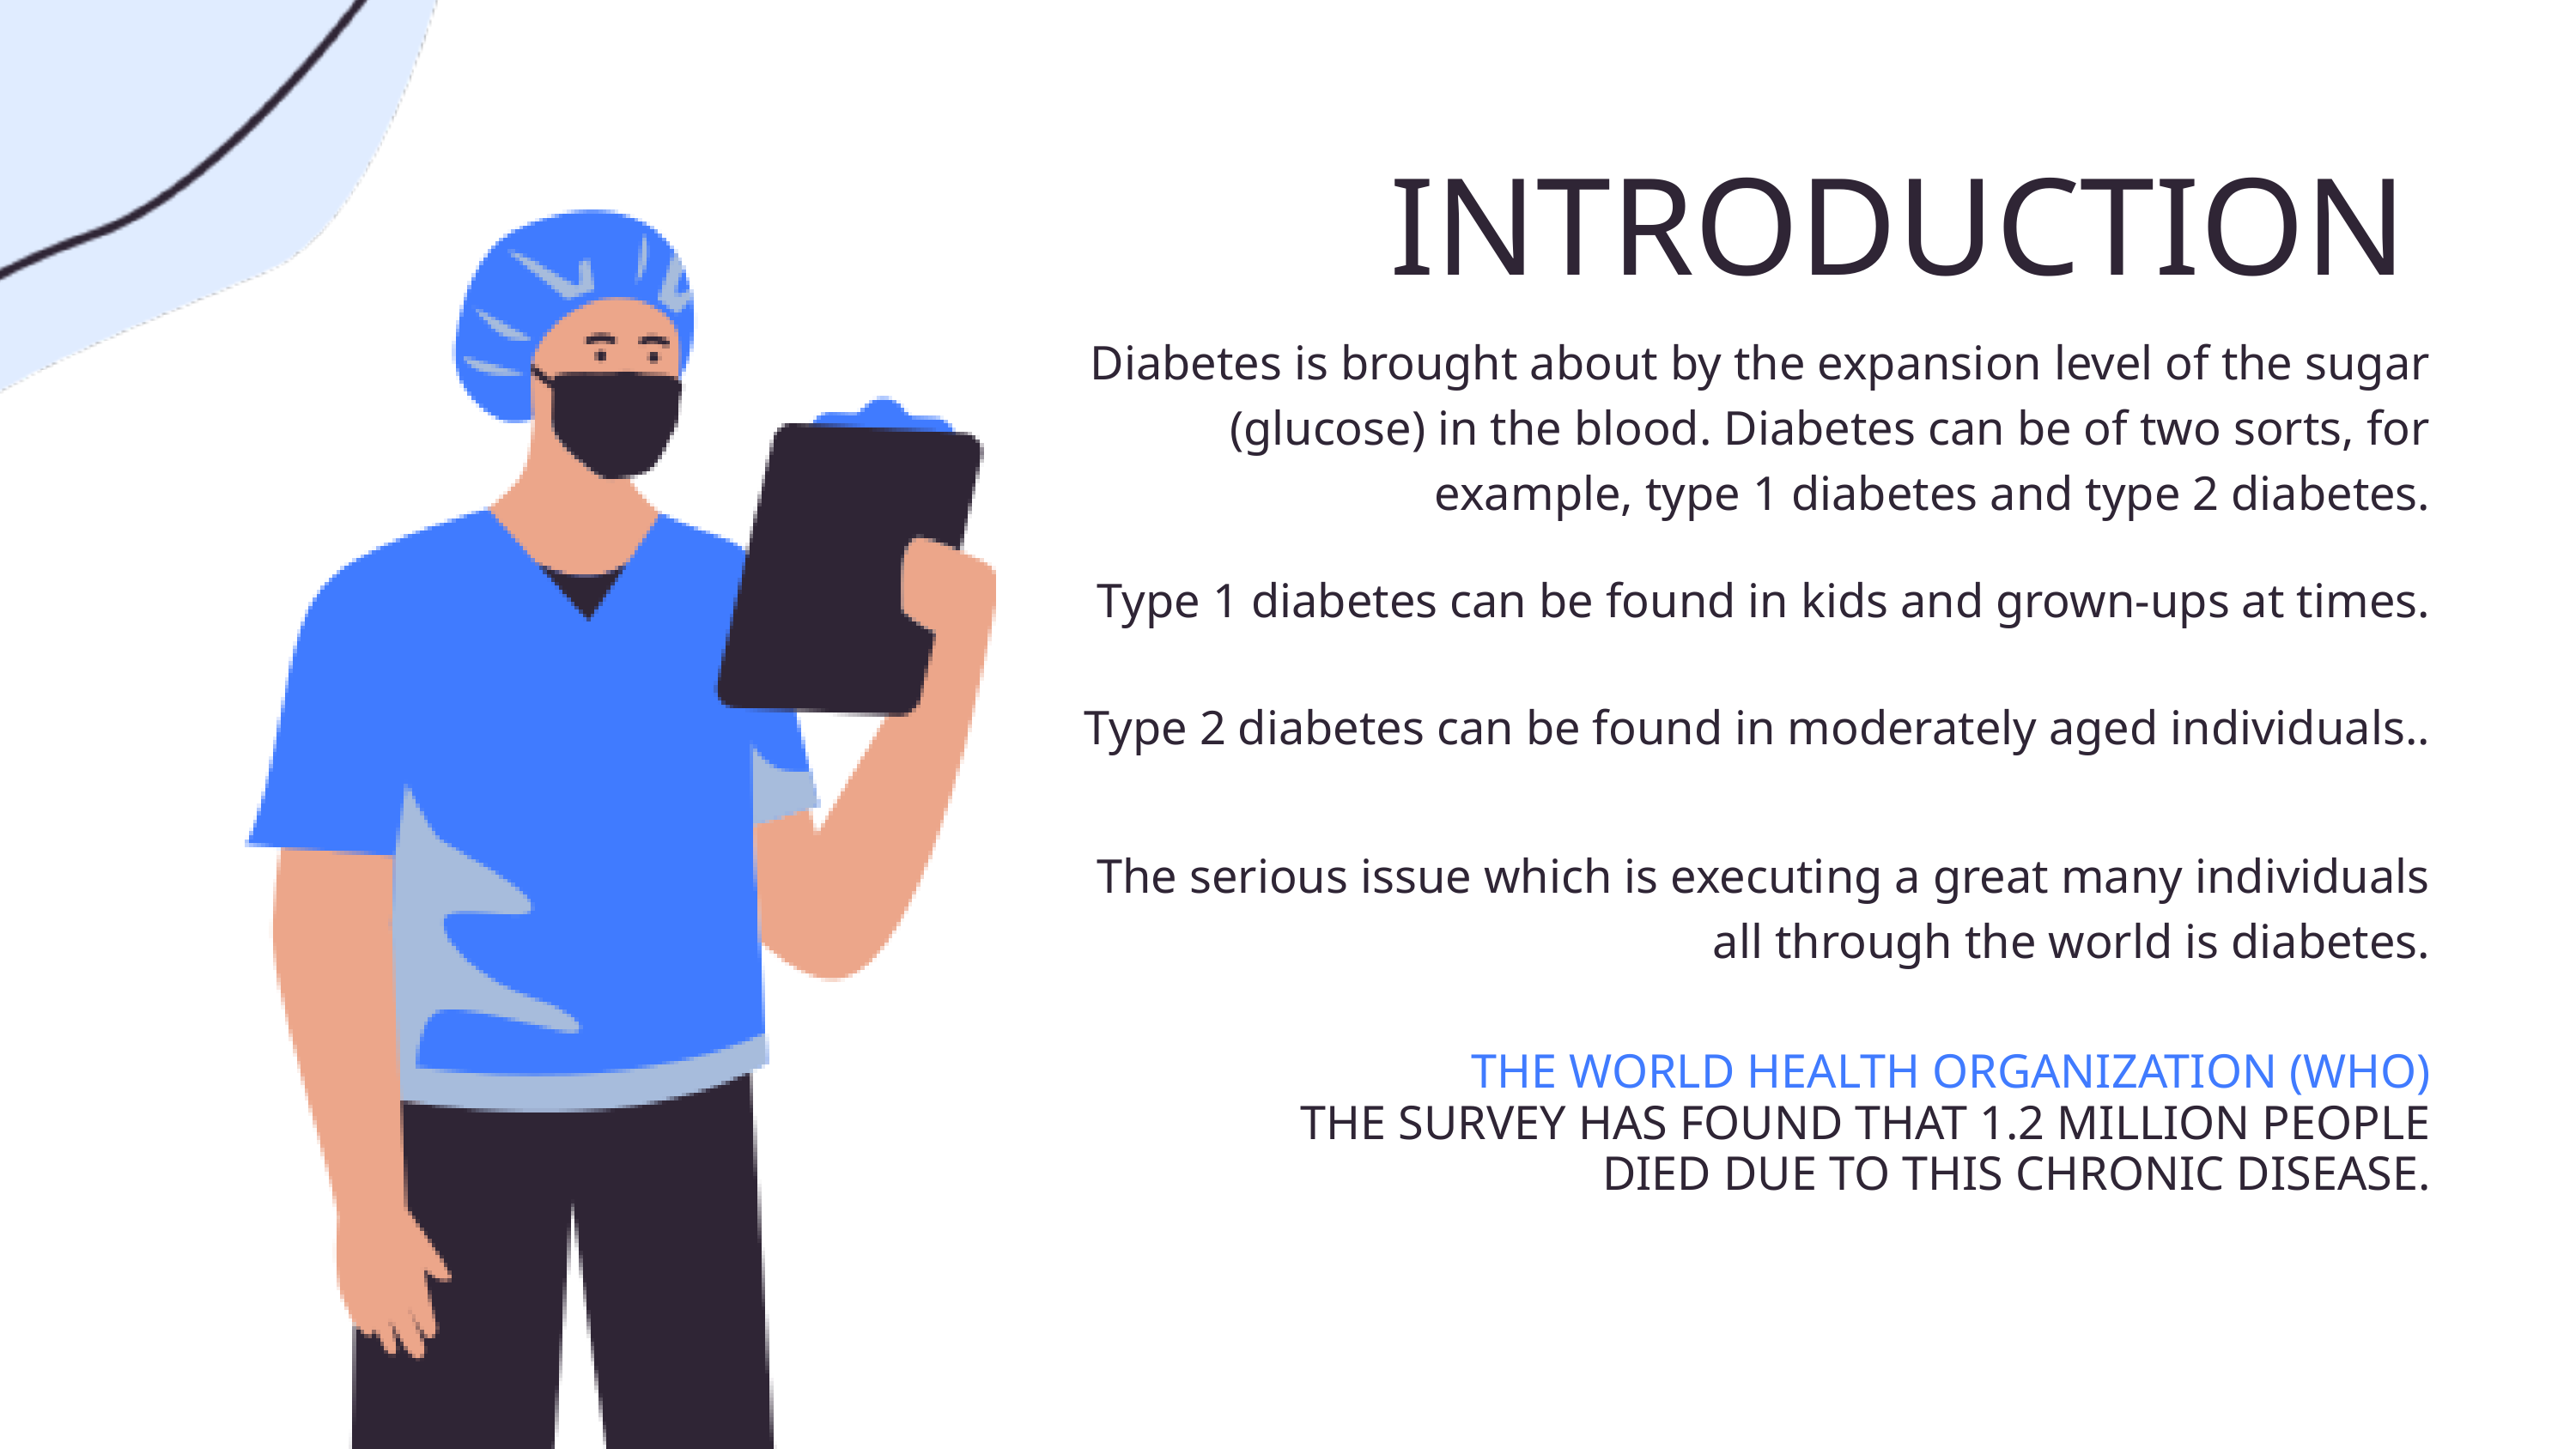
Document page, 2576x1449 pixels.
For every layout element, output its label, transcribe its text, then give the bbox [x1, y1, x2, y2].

text_box Type 2 diabetes can be found in moderately aged individuals.. [1054, 688, 2432, 754]
picture [0, 0, 996, 1449]
text_box THE WORLD HEALTH ORGANIZATION (WHO) THE SURVEY HAS FOUND THAT 1.2 MILLION PEOPLE DIED DUE TO THIS CHRONIC DISEASE. [1288, 1046, 2432, 1200]
text_box The serious issue which is executing a great many individuals all through the world is diabetes. [1054, 837, 2432, 967]
text_box Type 1 diabetes can be found in kids and grown-ups at times. [1054, 561, 2432, 627]
text_box Diabetes is brought about by the expansion level of the sugar (glucose) in the blood. Diabetes can be of two sorts, for example, type 1 diabetes and type 2 diabetes. [1054, 324, 2432, 519]
text_box INTRODUCTION [1288, 154, 2408, 302]
